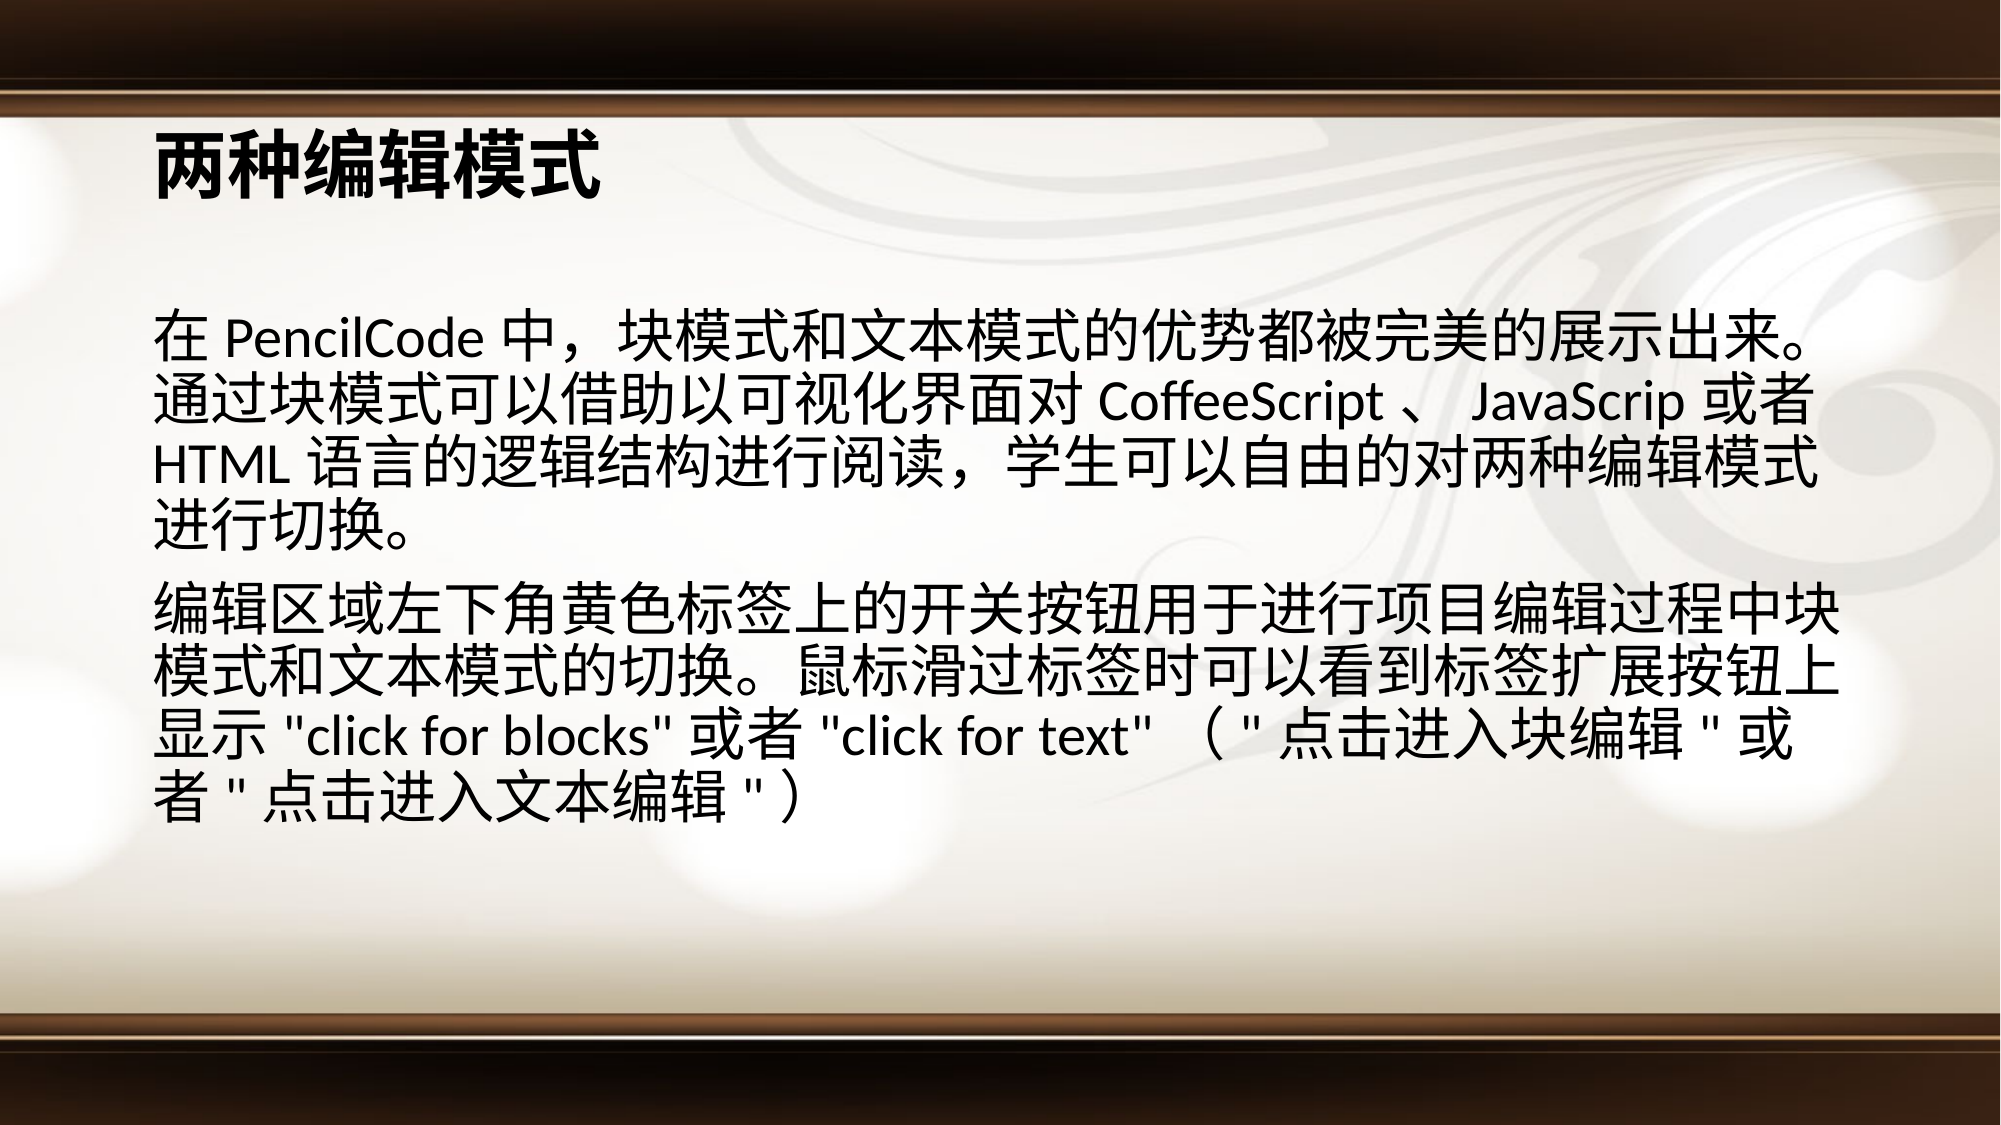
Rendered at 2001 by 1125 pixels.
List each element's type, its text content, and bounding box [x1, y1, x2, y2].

list 在PencilCode中，块模式和文本模式的优势都被完美的展示出来。通过块模式可以借助以可视化界面对CoffeeScript、JavaScrip或者HTML语言的逻辑结构进行阅读，学生可以自由的对两种编辑模式进行切换。 编辑区域左下角黄色标签上的开关按钮用于进行项目编辑过程中块模式和文本模式的切换。鼠标滑过标签时可以看到标签扩展按钮上显示"click for blocks"或者"click for text"（"点击进入块编辑"或者"点击进入文本编辑"） [137, 299, 1863, 1014]
picture [0, 0, 2001, 1125]
title 两种编辑模式 [137, 59, 1863, 278]
